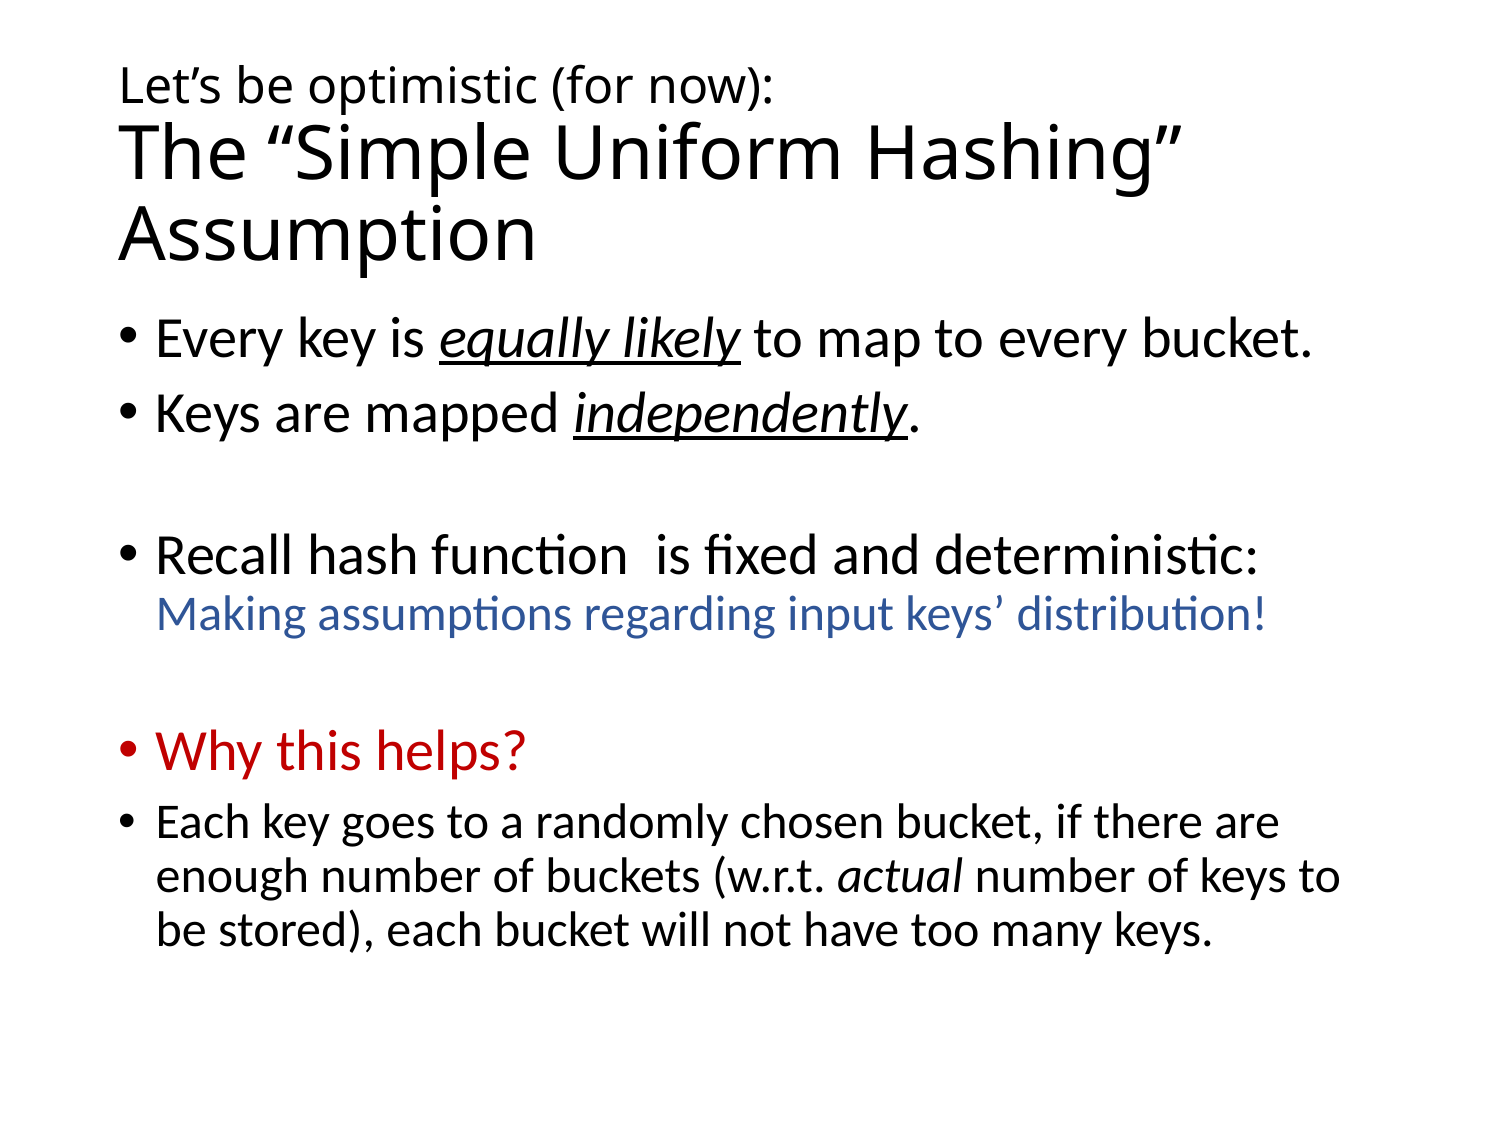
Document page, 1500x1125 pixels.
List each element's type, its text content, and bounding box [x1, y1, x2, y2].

title Let’s be optimistic (for now): The “Simple Uniform Hashing” Assumption [103, 59, 1500, 278]
